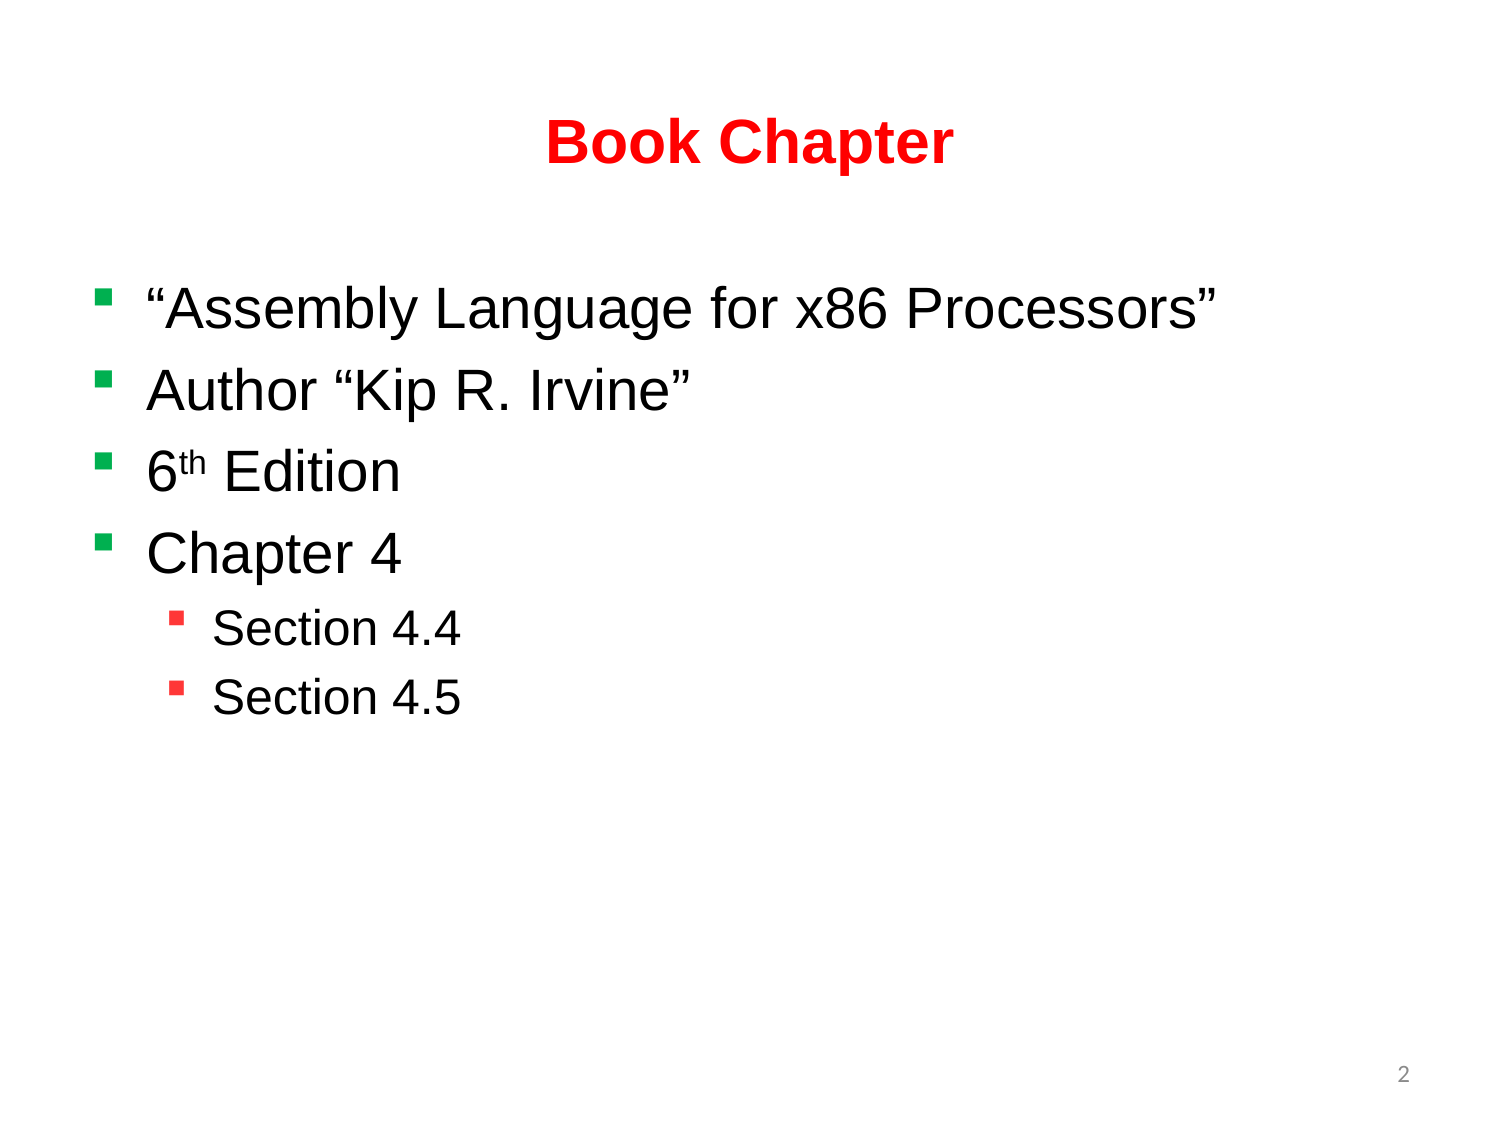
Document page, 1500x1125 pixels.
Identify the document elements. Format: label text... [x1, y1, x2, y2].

slide_number 2 [1074, 1042, 1425, 1103]
list “Assembly Language for x86 Processors” Author “Kip R. Irvine” 6th Edition Chapter 4 Section 4.4 Section 4.5 [75, 262, 1425, 1005]
title Book Chapter [75, 45, 1425, 233]
